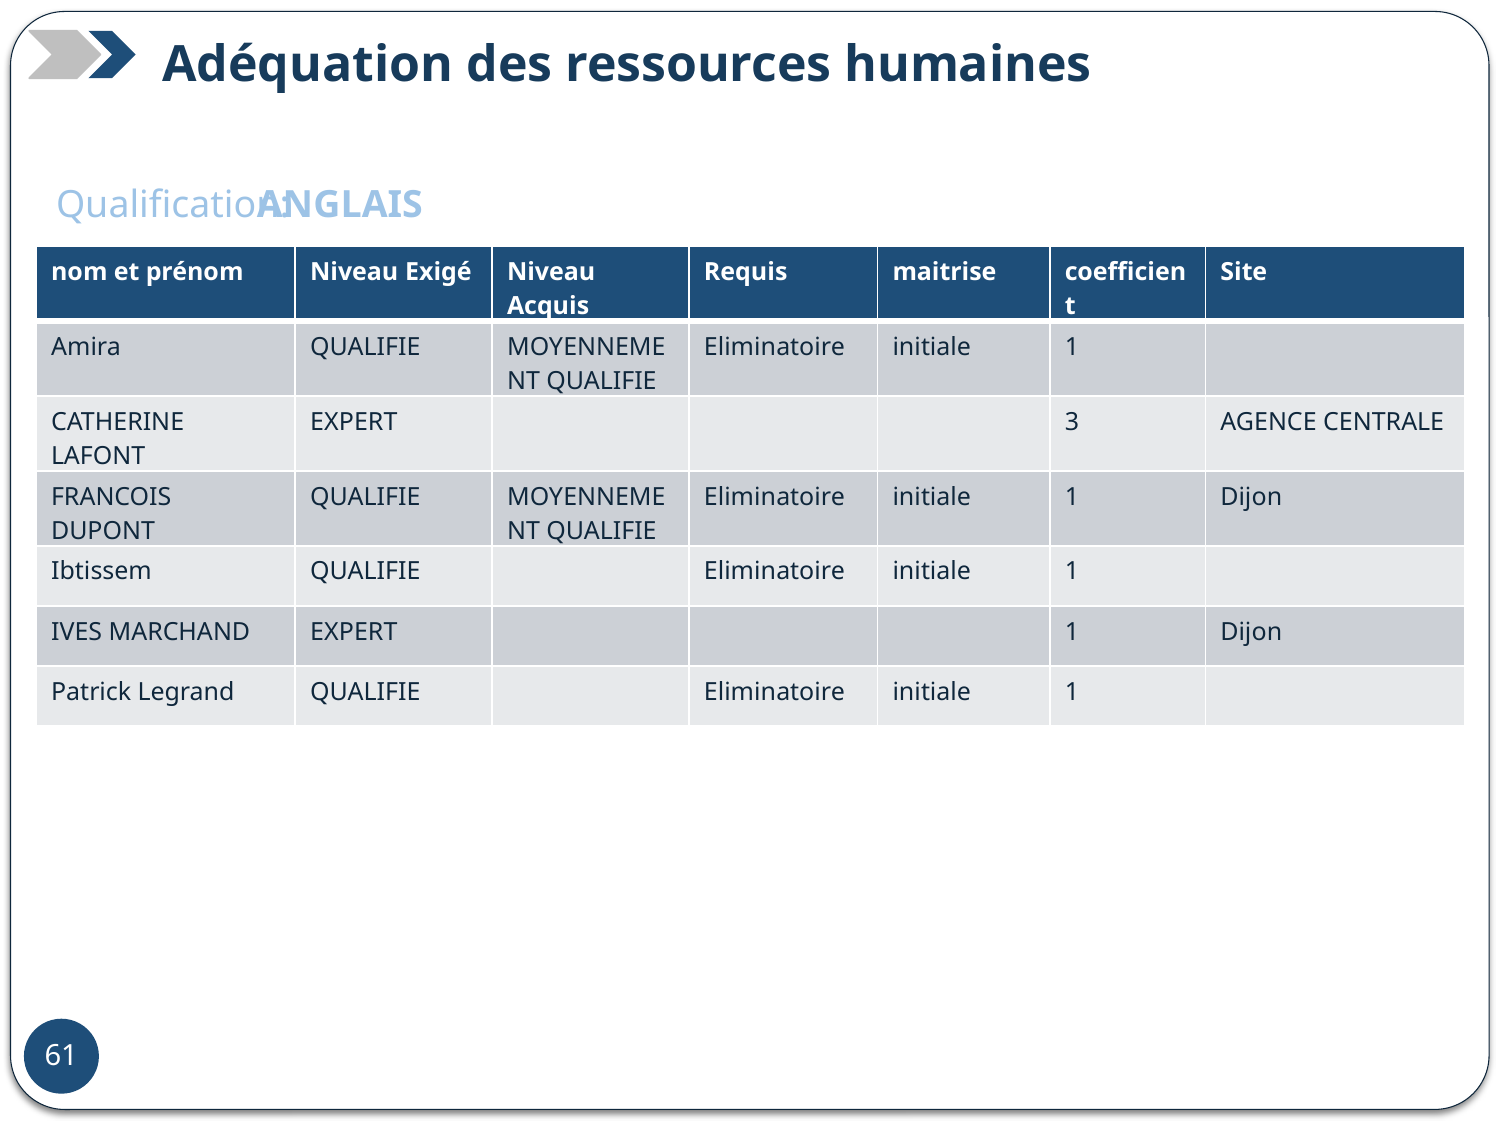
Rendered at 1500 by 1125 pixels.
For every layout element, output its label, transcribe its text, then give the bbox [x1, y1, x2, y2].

table_cell [690, 397, 877, 470]
table_cell [1206, 324, 1464, 395]
table_cell EXPERT [296, 397, 491, 470]
table_cell AGENCE CENTRALE [1206, 397, 1464, 470]
text_box [28, 29, 102, 80]
table_cell [493, 397, 688, 470]
table_cell Ibtissem [37, 547, 294, 605]
table_cell 1 [1051, 607, 1205, 665]
table_header Site [1206, 247, 1464, 318]
table_cell FRANCOIS DUPONT [37, 472, 294, 545]
table_header coefficient [1051, 247, 1205, 318]
text_box ANGLAIS [242, 172, 1058, 233]
table_cell IVES MARCHAND [37, 607, 294, 665]
table_cell [878, 397, 1049, 470]
table_cell [493, 607, 688, 665]
table_cell Eliminatoire [690, 667, 877, 725]
text_box Qualification: [41, 172, 242, 233]
table_cell QUALIFIE [296, 324, 491, 395]
table_cell Amira [37, 324, 294, 395]
table_header nom et prénom [37, 247, 294, 318]
table_cell Eliminatoire [690, 547, 877, 605]
table_cell CATHERINE LAFONT [37, 397, 294, 470]
table_cell QUALIFIE [296, 667, 491, 725]
table_cell 1 [1051, 667, 1205, 725]
table_cell initiale [878, 324, 1049, 395]
table_header Niveau Exigé [296, 247, 491, 318]
table_cell Eliminatoire [690, 472, 877, 545]
table_header maitrise [878, 247, 1049, 318]
table_cell [493, 667, 688, 725]
table_cell Dijon [1206, 472, 1464, 545]
table_cell MOYENNEMENT QUALIFIE [493, 472, 688, 545]
table_cell initiale [878, 667, 1049, 725]
slide_number 47 [23, 1018, 99, 1094]
table_cell [493, 547, 688, 605]
text_box Adéquation des ressources humaines [147, 24, 1435, 100]
table_cell [690, 607, 877, 665]
table_cell initiale [878, 547, 1049, 605]
table_cell initiale [878, 472, 1049, 545]
table_cell Eliminatoire [690, 324, 877, 395]
table_cell EXPERT [296, 607, 491, 665]
table_cell [1206, 547, 1464, 605]
table_cell MOYENNEMENT QUALIFIE [493, 324, 688, 395]
table_header Niveau Acquis [493, 247, 688, 318]
text_box [87, 29, 137, 80]
table_cell 1 [1051, 472, 1205, 545]
table_cell 1 [1051, 547, 1205, 605]
table_cell [878, 607, 1049, 665]
table_header Requis [690, 247, 877, 318]
table_cell 3 [1051, 397, 1205, 470]
table_cell Patrick Legrand [37, 667, 294, 725]
table_cell 1 [1051, 324, 1205, 395]
table_cell QUALIFIE [296, 472, 491, 545]
table_cell QUALIFIE [296, 547, 491, 605]
table_cell Dijon [1206, 607, 1464, 665]
table_cell [1206, 667, 1464, 725]
